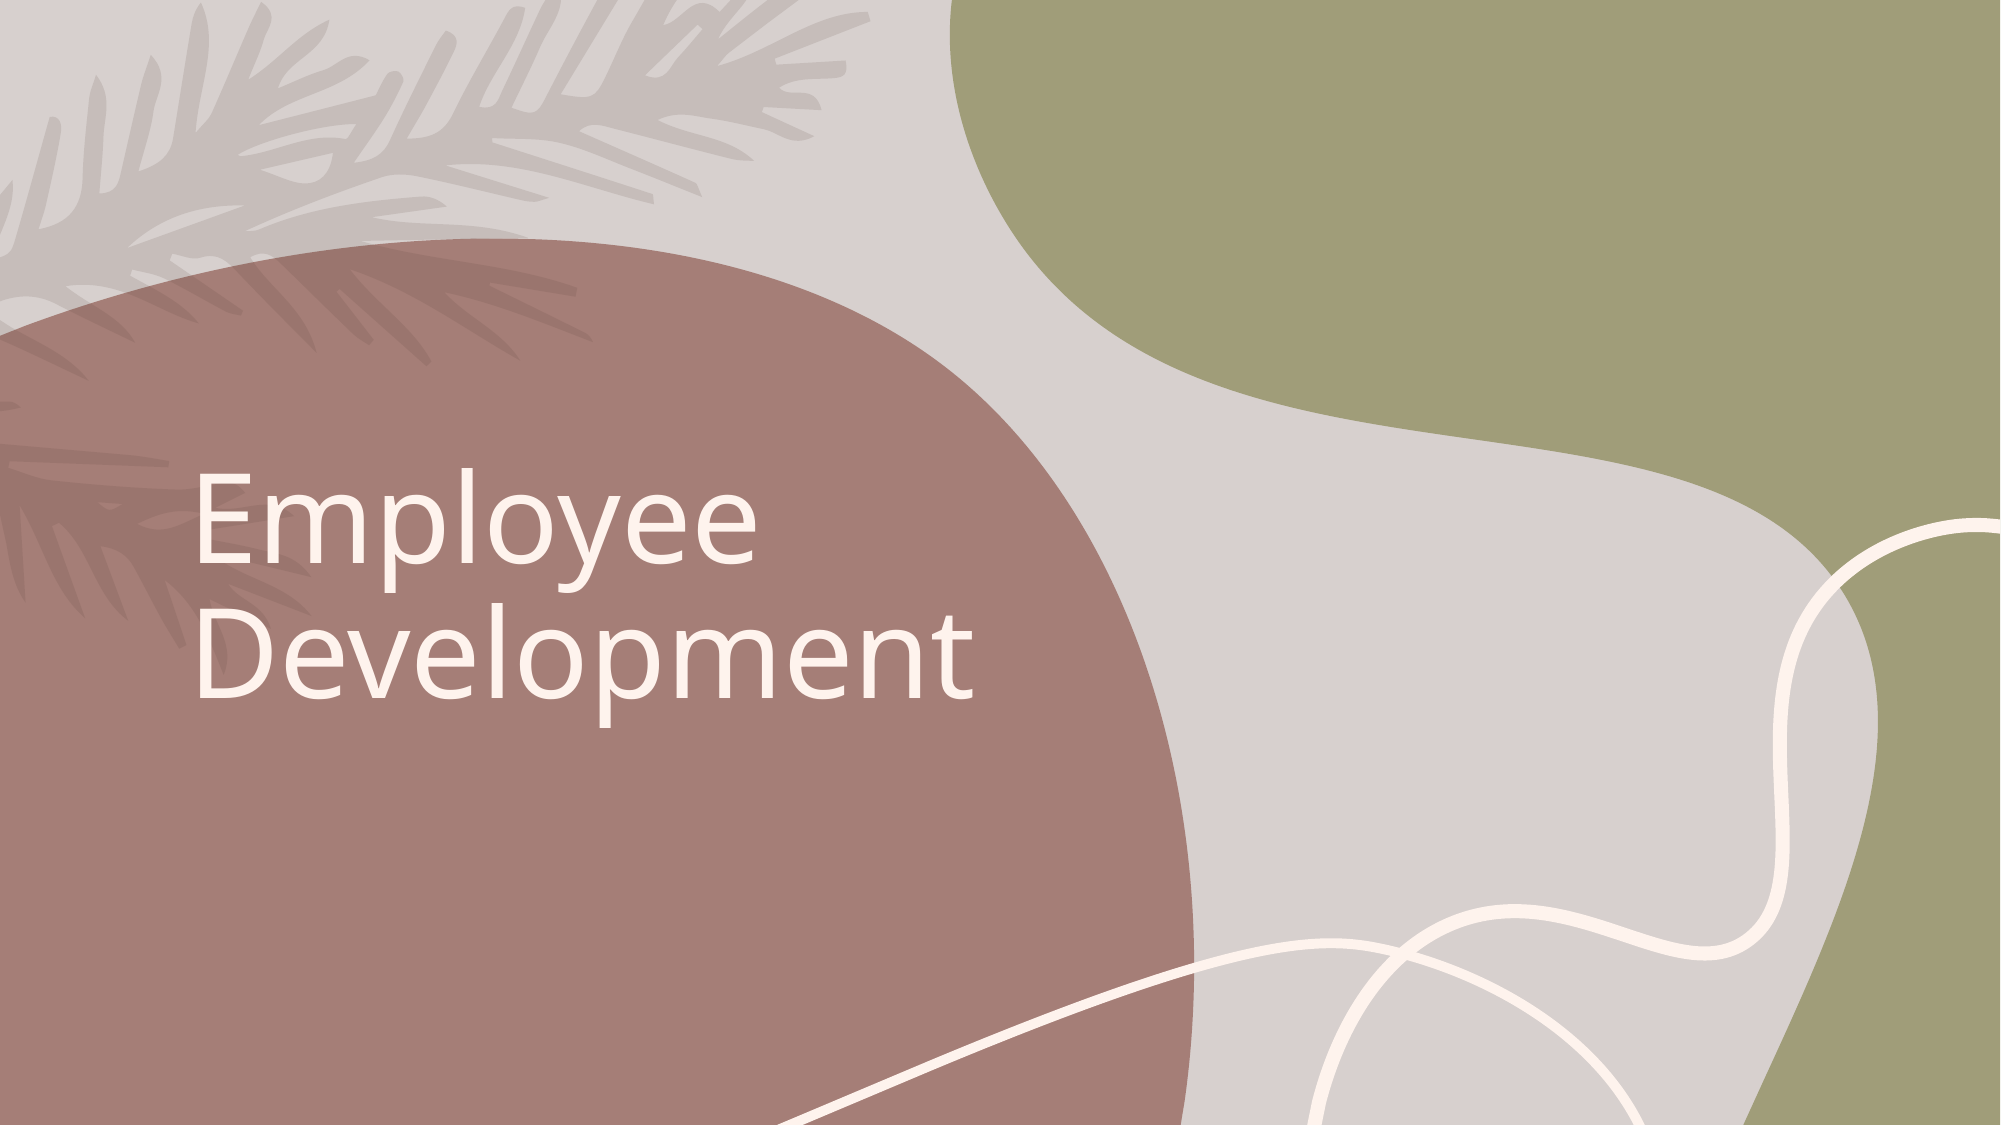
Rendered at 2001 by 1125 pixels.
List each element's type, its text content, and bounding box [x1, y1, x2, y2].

title Employee Development [173, 226, 1461, 734]
